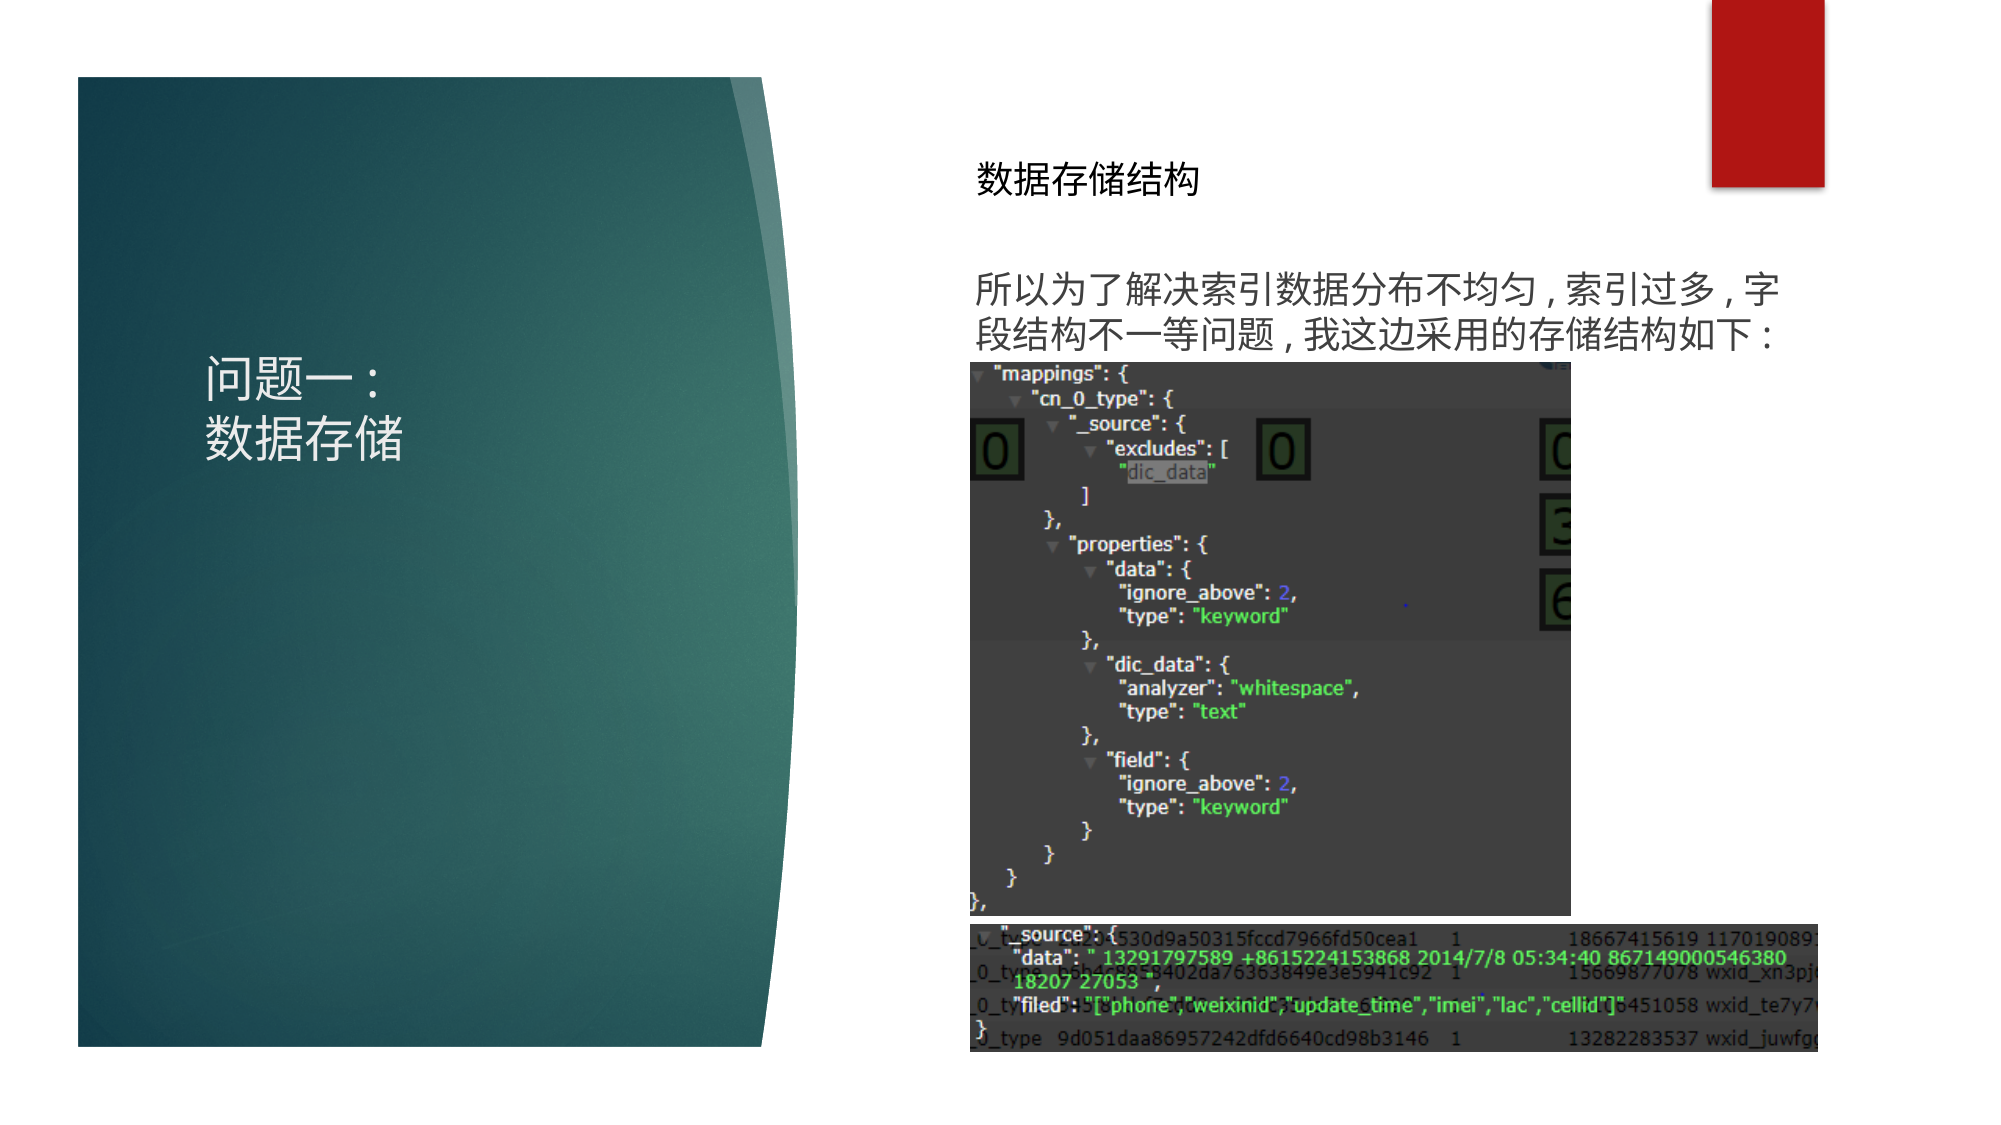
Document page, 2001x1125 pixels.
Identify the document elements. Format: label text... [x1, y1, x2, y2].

text_box 数据存储结构 [961, 148, 1217, 209]
title 问题一: 数据存储 [189, 213, 648, 475]
list 所以为了解决索引数据分布不均匀,索引过多,字段结构不一等问题,我这边采用的存储结构如下: [960, 247, 1813, 441]
picture [970, 362, 1572, 917]
picture [970, 924, 1818, 1052]
